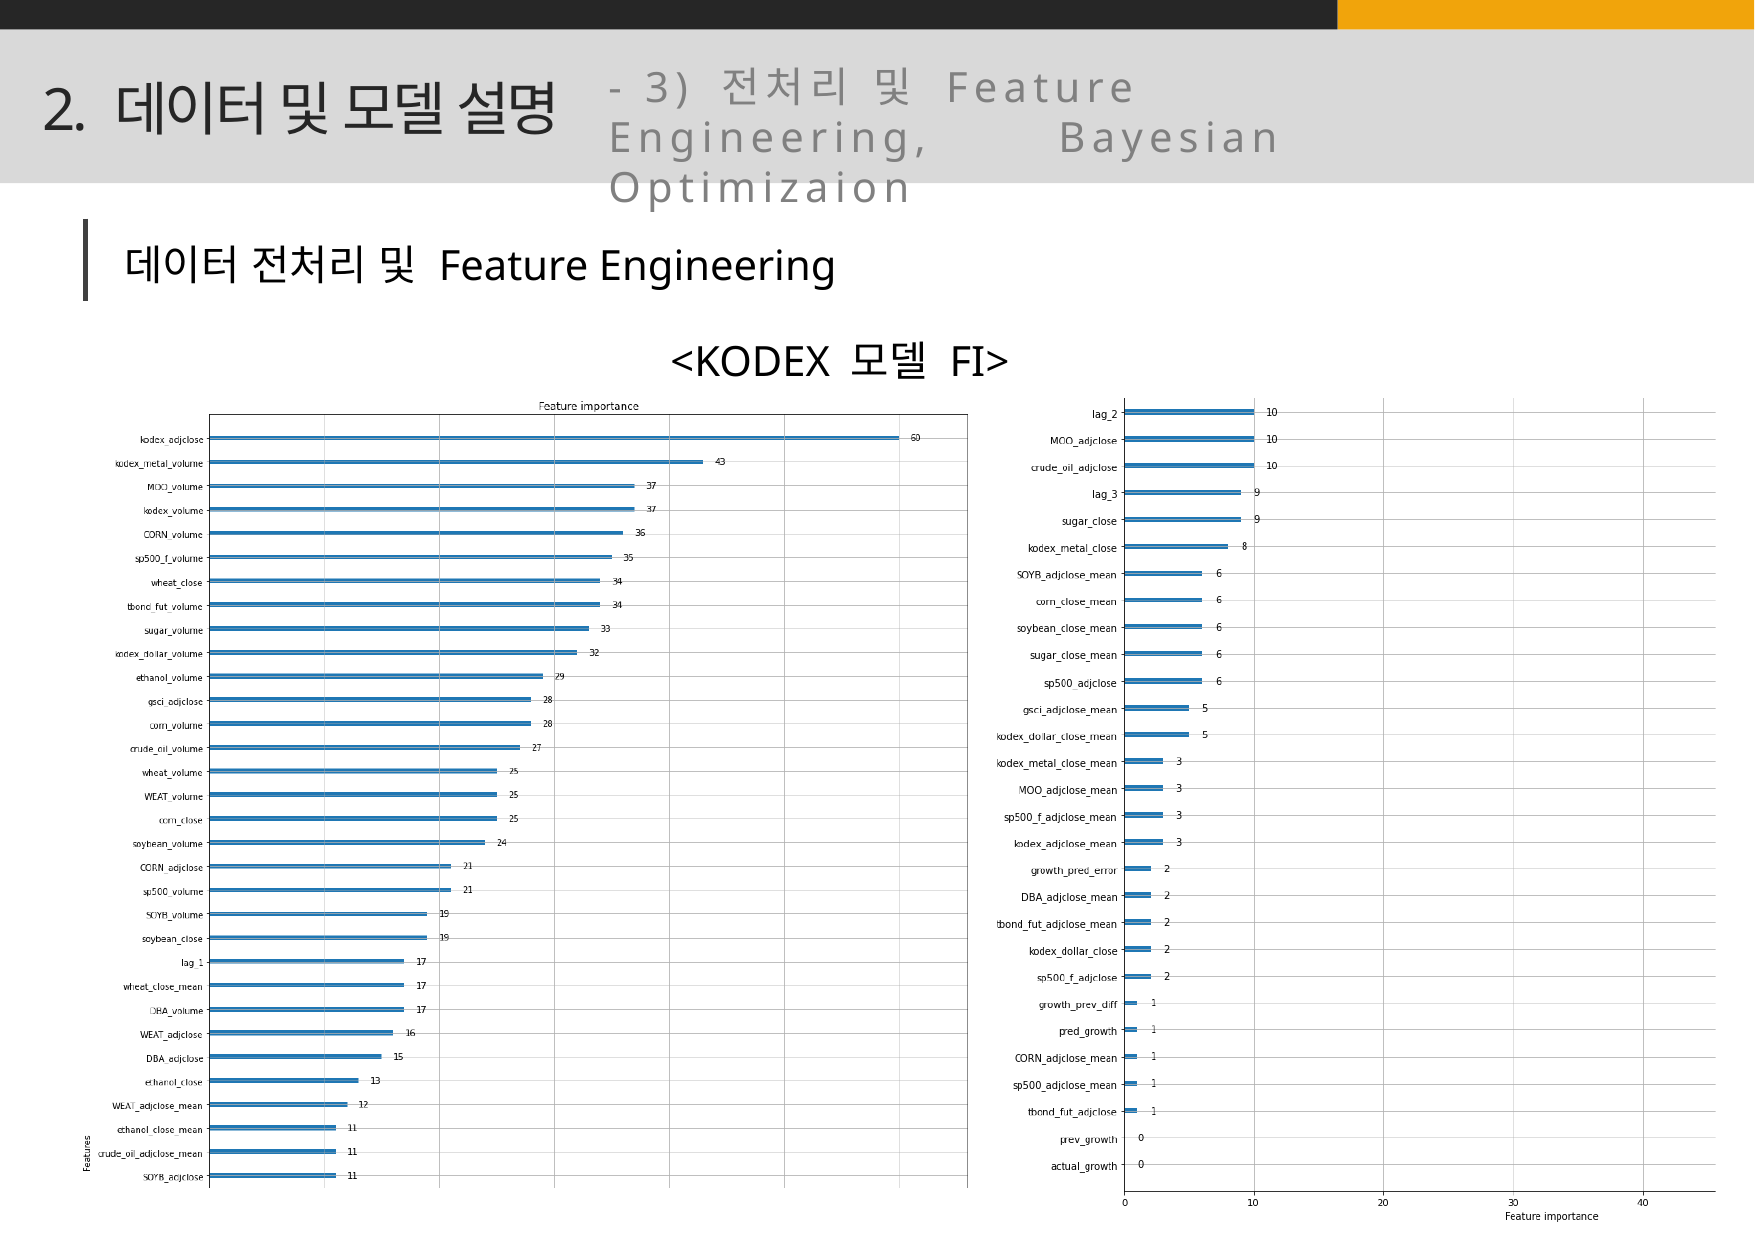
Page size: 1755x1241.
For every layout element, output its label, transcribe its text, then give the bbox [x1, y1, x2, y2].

picture [974, 398, 1716, 1228]
text_box <KODEX 모델 FI> [655, 326, 1025, 392]
text_box 데이터 전처리 및 Feature Engineering [109, 206, 1704, 297]
picture [77, 394, 973, 1188]
text_box 2. 데이터 및 모델 설명 [27, 65, 575, 150]
text_box - 3) 전처리 및 Feature Engineering, Bayesian Optimizaion [593, 53, 1471, 218]
